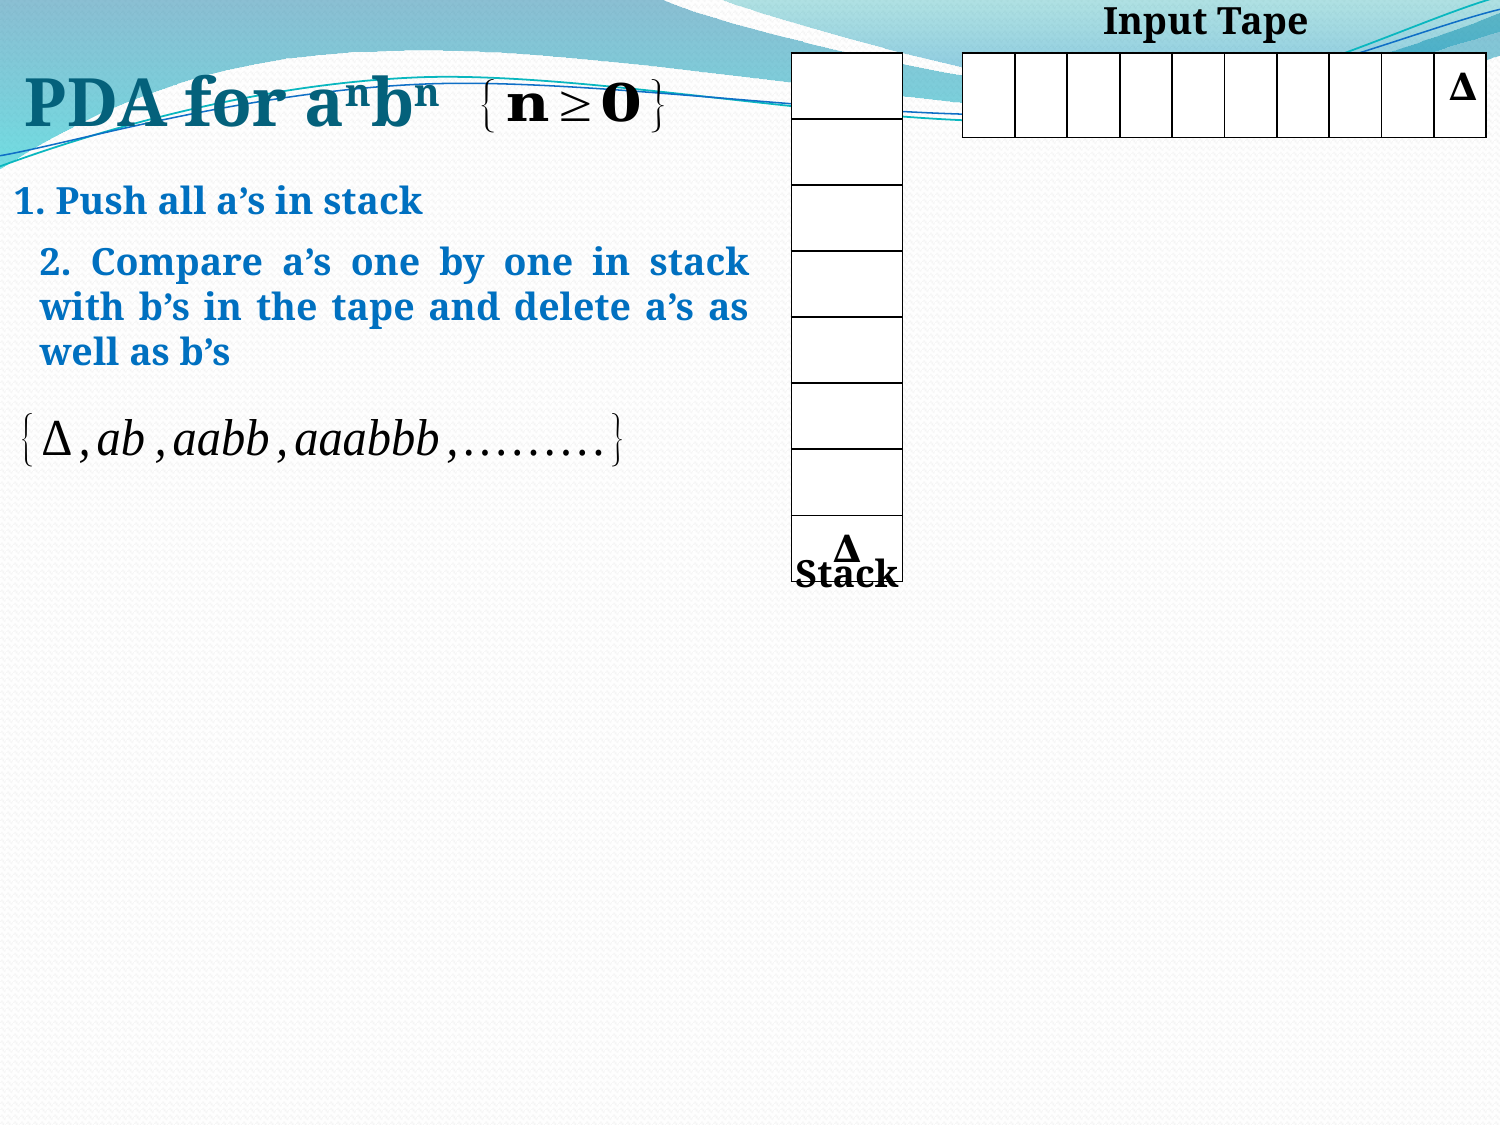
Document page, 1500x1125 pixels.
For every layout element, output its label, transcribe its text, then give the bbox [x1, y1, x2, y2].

text_box Input Tape [1068, 0, 1344, 50]
table_cell [792, 384, 902, 448]
table_header [792, 54, 902, 118]
table_header [1225, 54, 1276, 137]
table_header [1330, 54, 1381, 137]
table_cell [792, 252, 902, 316]
table_header [1068, 54, 1119, 137]
table_header [1016, 54, 1066, 137]
table_cell ∆ [792, 516, 902, 542]
table_cell [792, 186, 902, 250]
title PDA for anbn [24, 20, 1375, 140]
text_box 1. Push all a’s in stack [0, 169, 438, 230]
table_cell [792, 120, 902, 184]
table_header [1173, 54, 1224, 137]
table_header [1278, 54, 1328, 137]
table_cell [792, 450, 902, 515]
table_cell [792, 318, 902, 382]
table_header [1382, 54, 1433, 137]
table_header [1121, 54, 1171, 137]
table_header [963, 54, 1014, 137]
text_box 2. Compare a’s one by one in stack with b’s in the tape and delete a’s as well as b’s [24, 230, 765, 381]
table_header ∆ [1435, 54, 1485, 137]
text_box Stack [709, 542, 985, 603]
